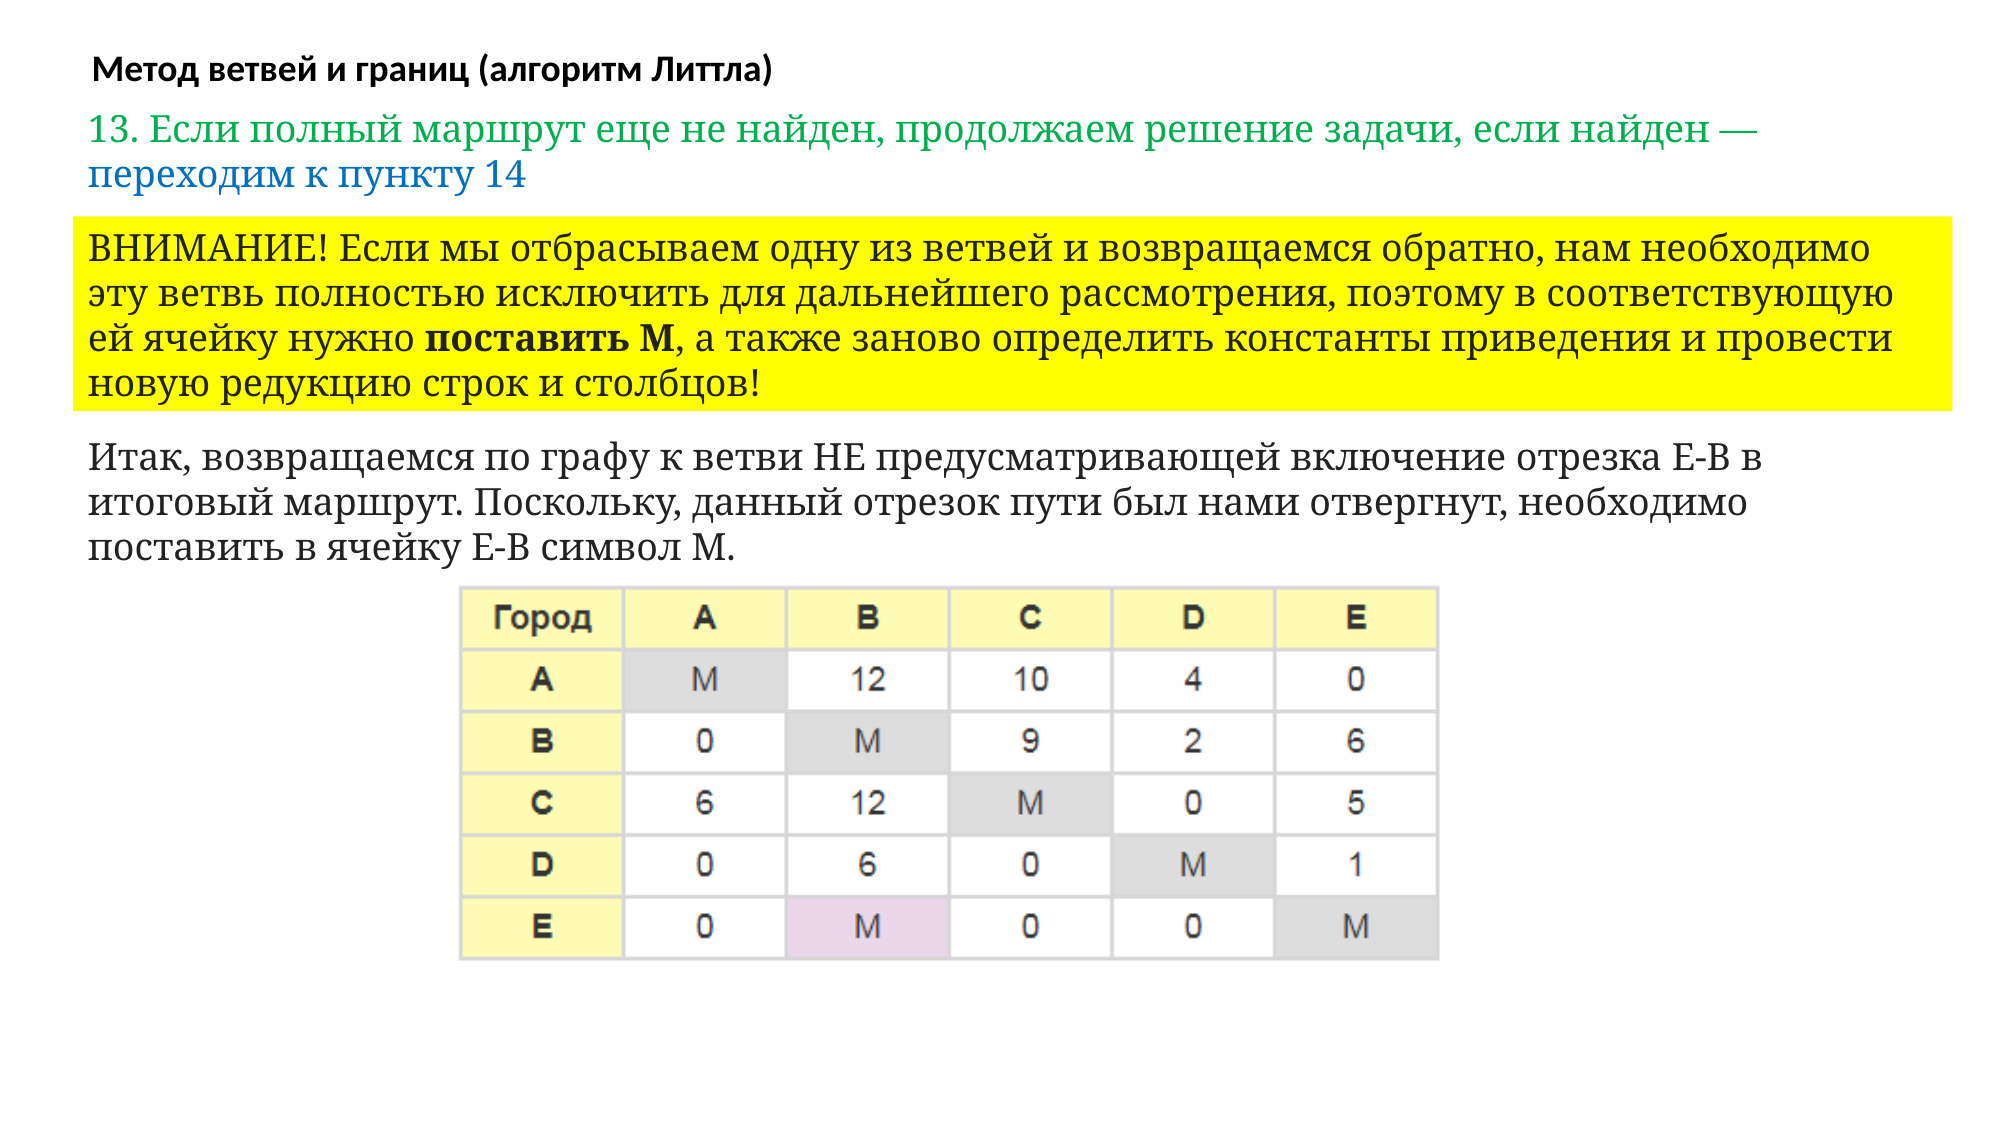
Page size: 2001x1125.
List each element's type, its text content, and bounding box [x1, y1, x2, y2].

text_box ВНИМАНИЕ! Если мы отбрасываем одну из ветвей и возвращаемся обратно, нам необходимо эту ветвь полностью исключить для дальнейшего рассмотрения, поэтому в соответствующую ей ячейку нужно поставить M, а также заново определить константы приведения и провести новую редукцию строк и столбцов! [73, 216, 1953, 411]
picture [450, 577, 1453, 974]
text_box Итак, возвращаемся по графу к ветви НЕ предусматривающей включение отрезка E-B в итоговый маршрут. Поскольку, данный отрезок пути был нами отвергнут, необходимо поставить в ячейку E-B символ M. [73, 425, 1953, 576]
text_box 13. Если полный маршрут еще не найден, продолжаем решение задачи, если найден — переходим к пункту 14 [73, 97, 1953, 203]
text_box Метод ветвей и границ (алгоритм Литтла) [0, 41, 889, 97]
